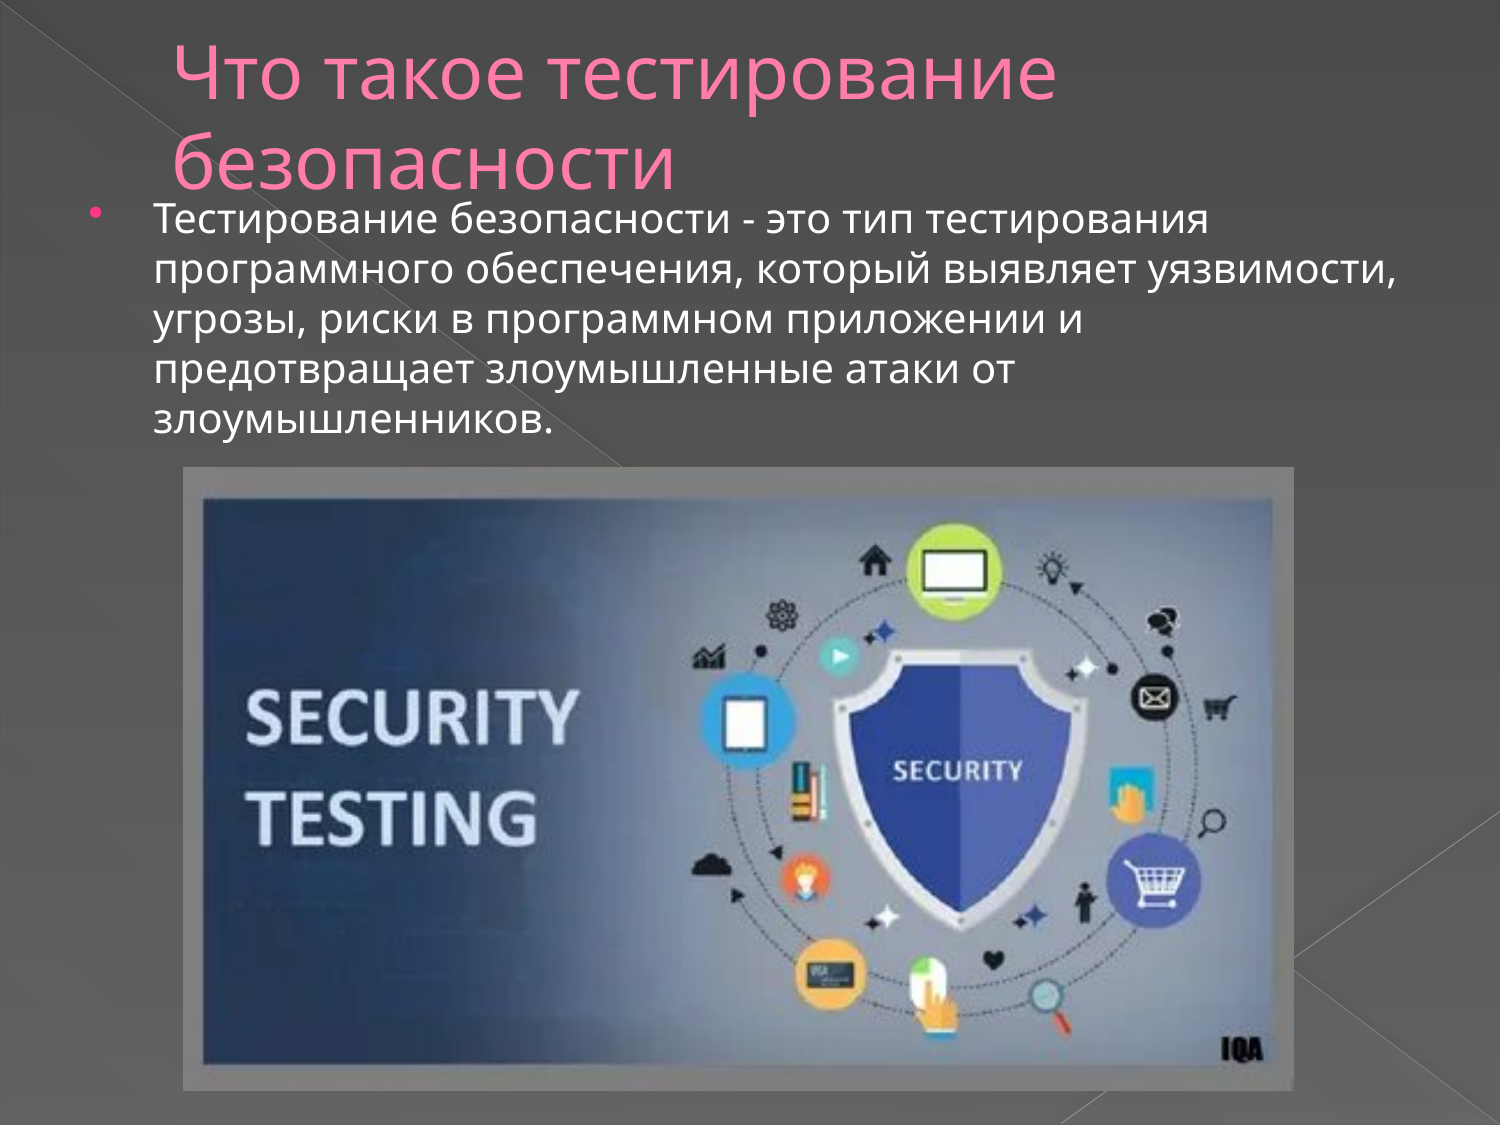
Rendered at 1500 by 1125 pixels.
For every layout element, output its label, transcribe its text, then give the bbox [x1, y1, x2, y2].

title Что такое тестирование безопасности [76, 0, 1427, 230]
list Тестирование безопасности - это тип тестирования программного обеспечения, который выявляет уязвимости, угрозы, риски в программном приложении и предотвращает злоумышленные атаки от злоумышленников. [64, 184, 1415, 988]
picture [182, 467, 1294, 1091]
